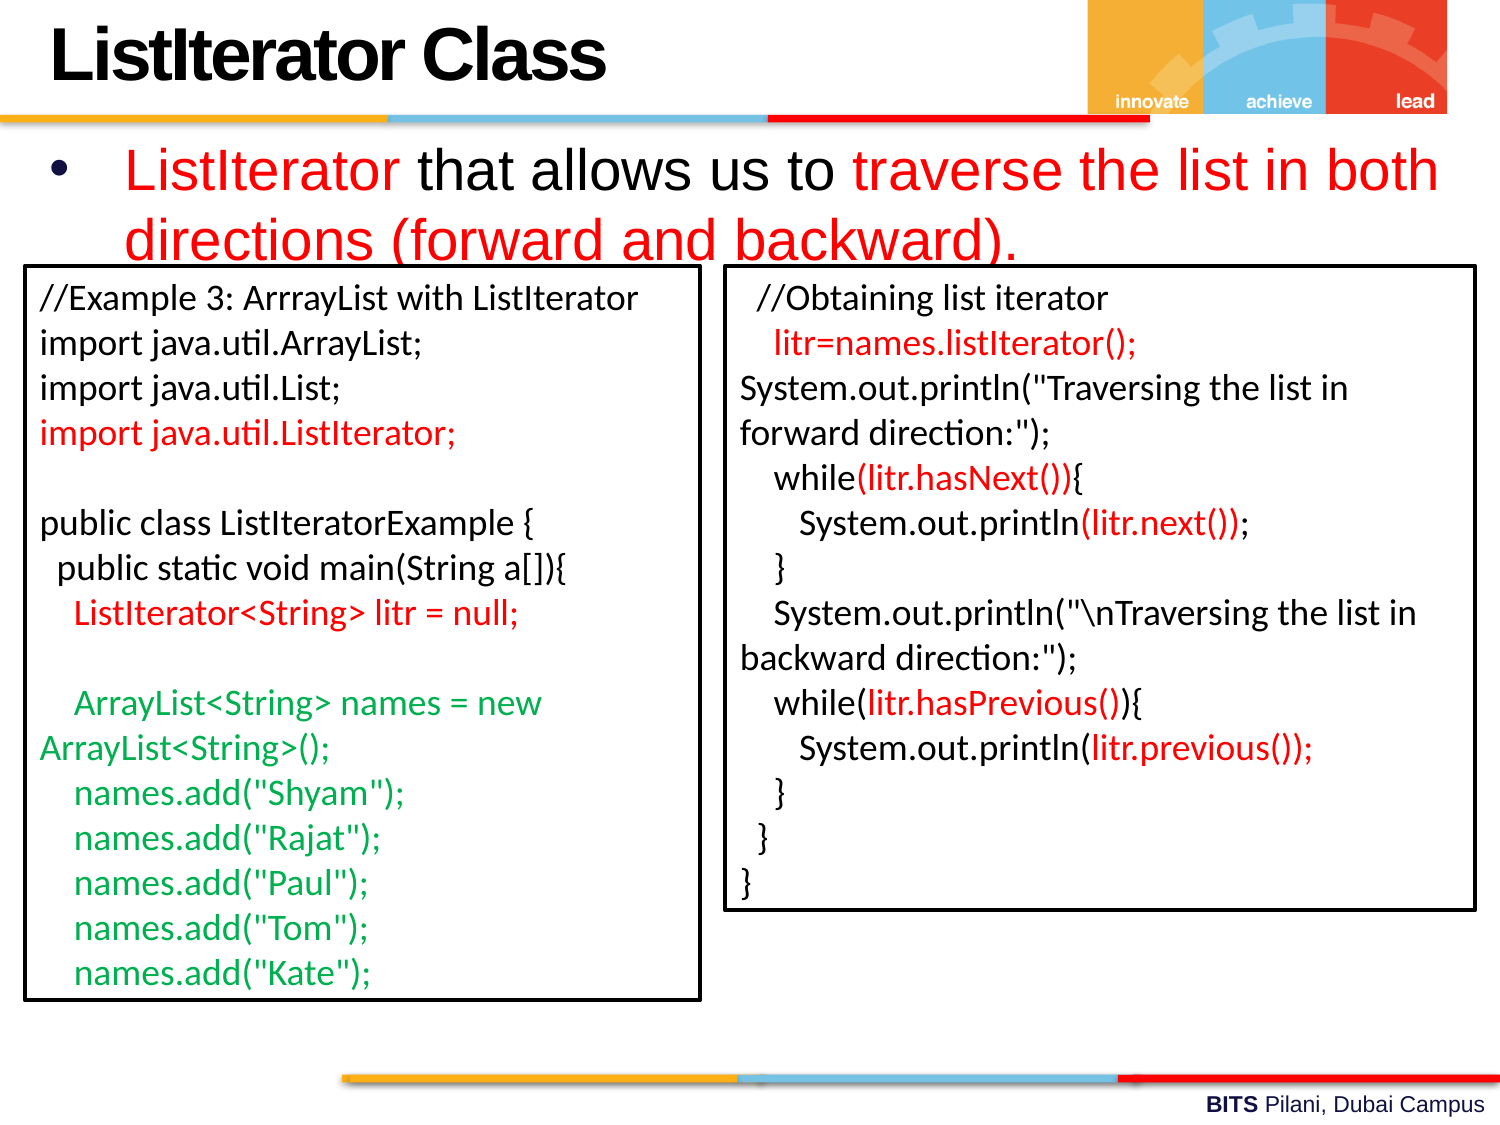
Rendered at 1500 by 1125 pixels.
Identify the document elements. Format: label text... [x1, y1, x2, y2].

text_box //Obtaining list iterator litr=names.listIterator(); System.out.println("Traversing the list in forward direction:"); while(litr.hasNext()){ System.out.println(litr.next()); } System.out.println("\nTraversing the list in backward direction:"); while(litr.hasPrevious()){ System.out.println(litr.previous()); } } } [723, 264, 1477, 912]
text_box //Example 3: ArrrayList with ListIterator import java.util.ArrayList; import java.util.List; import java.util.ListIterator; public class ListIteratorExample { public static void main(String a[]){ ListIterator<String> litr = null; ArrayList<String> names = new ArrayList<String>(); names.add("Shyam"); names.add("Rajat"); names.add("Paul"); names.add("Tom"); names.add("Kate"); [23, 264, 702, 1002]
list ListIterator that allows us to traverse the list in both directions (forward and backward). [34, 125, 1475, 1062]
picture [1087, 0, 1448, 114]
list ListIterator Class [34, 27, 1073, 88]
